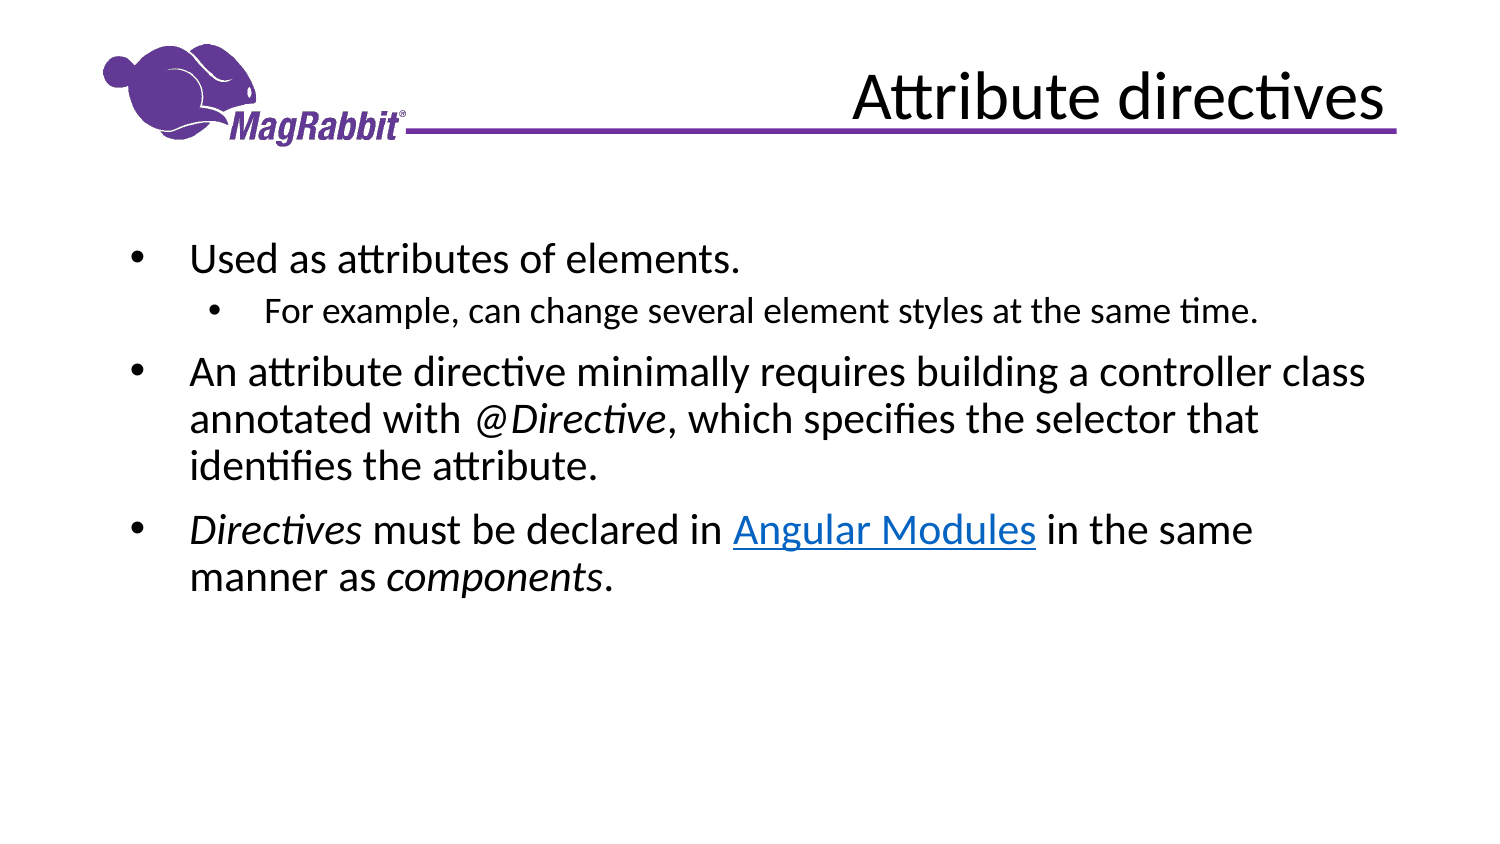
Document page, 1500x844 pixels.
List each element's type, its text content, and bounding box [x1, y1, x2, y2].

title Attribute directives [563, 44, 1397, 150]
picture [103, 44, 406, 150]
list Used as attributes of elements. For example, can change several element styles at the same time. An attribute directive minimally requires building a controller class annotated with @Directive, which specifies the selector that identifies the attribute. Directives must be declared in Angular Modules in the same manner as components. [103, 224, 1397, 760]
